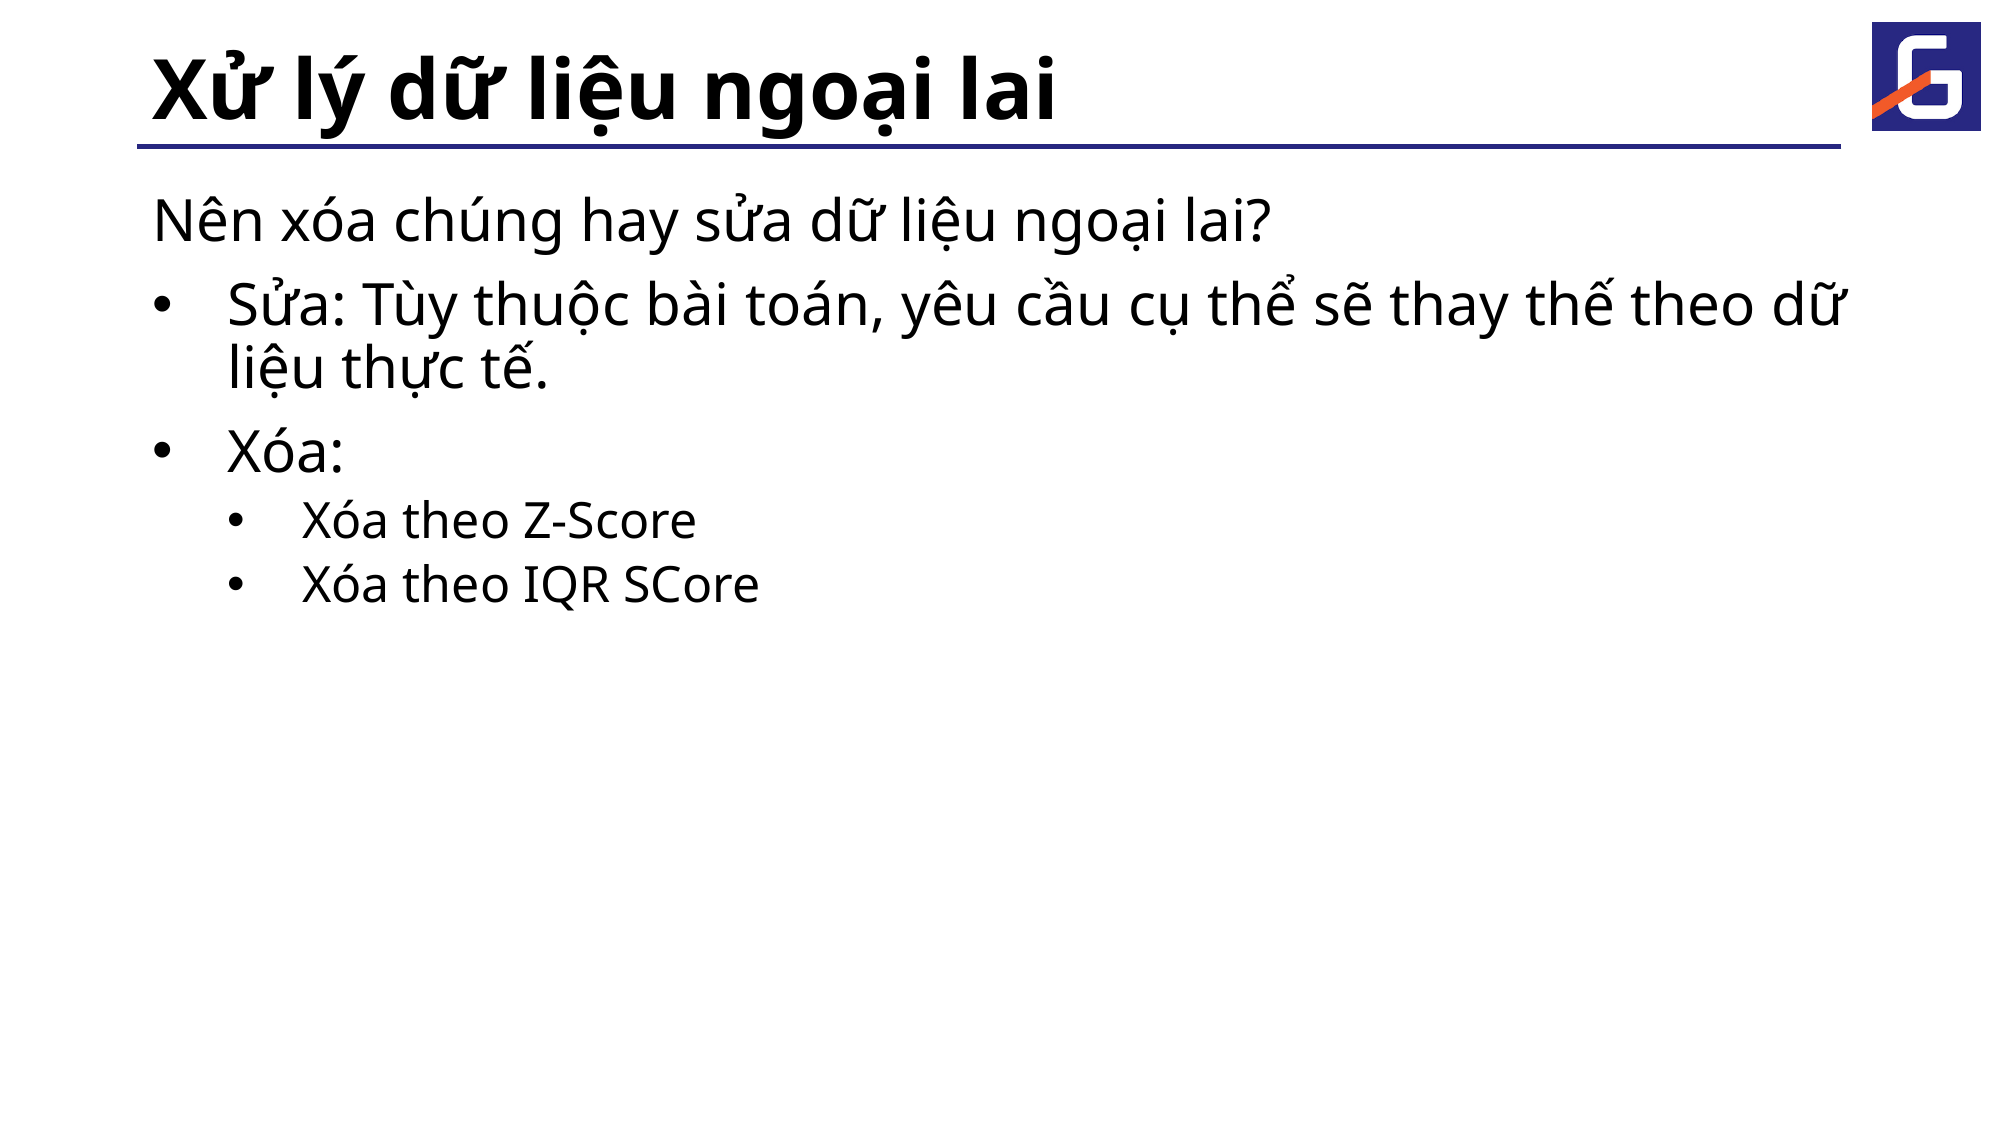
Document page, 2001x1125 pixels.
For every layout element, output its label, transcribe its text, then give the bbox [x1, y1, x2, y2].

picture [1872, 22, 1981, 131]
list Nên xóa chúng hay sửa dữ liệu ngoại lai? Sửa: Tùy thuộc bài toán, yêu cầu cụ thể sẽ thay thế theo dữ liệu thực tế. Xóa: Xóa theo Z-Score Xóa theo IQR SCore [137, 183, 1863, 1014]
title Xử lý dữ liệu ngoại lai [137, 26, 1863, 160]
